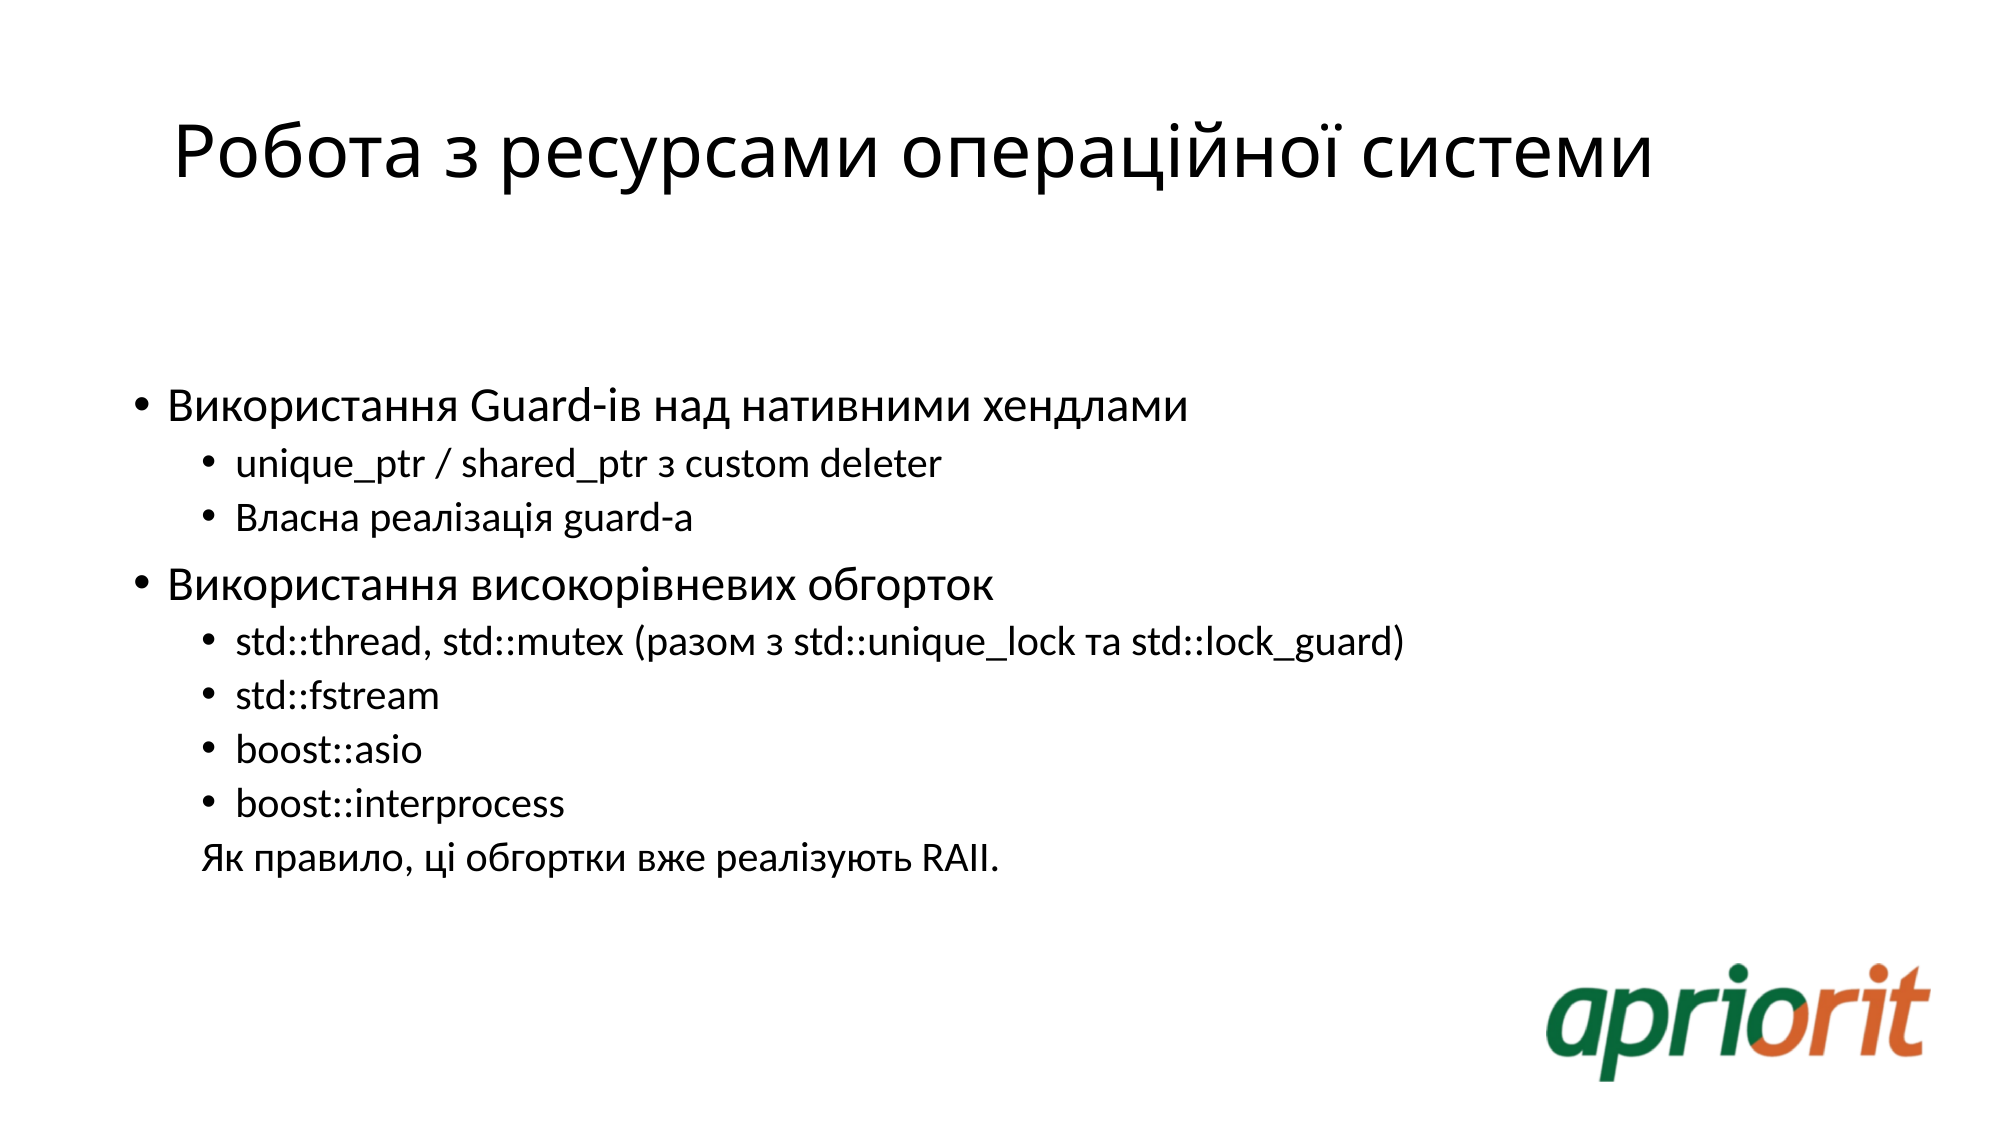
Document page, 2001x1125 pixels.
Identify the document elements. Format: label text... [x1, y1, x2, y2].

list Використання Guard-ів над нативними хендлами unique_ptr / shared_ptr з custom deleter Власна реалізація guard-а Використання високорівневих обгорток std::thread, std::mutex (разом з std::unique_lock та std::lock_guard) std::fstream boost::asio boost::interprocess Як правило, ці обгортки вже реалізують RAII. [118, 372, 1865, 890]
picture [1546, 963, 1931, 1082]
title Робота з ресурсами операційної системи [143, 72, 1687, 236]
